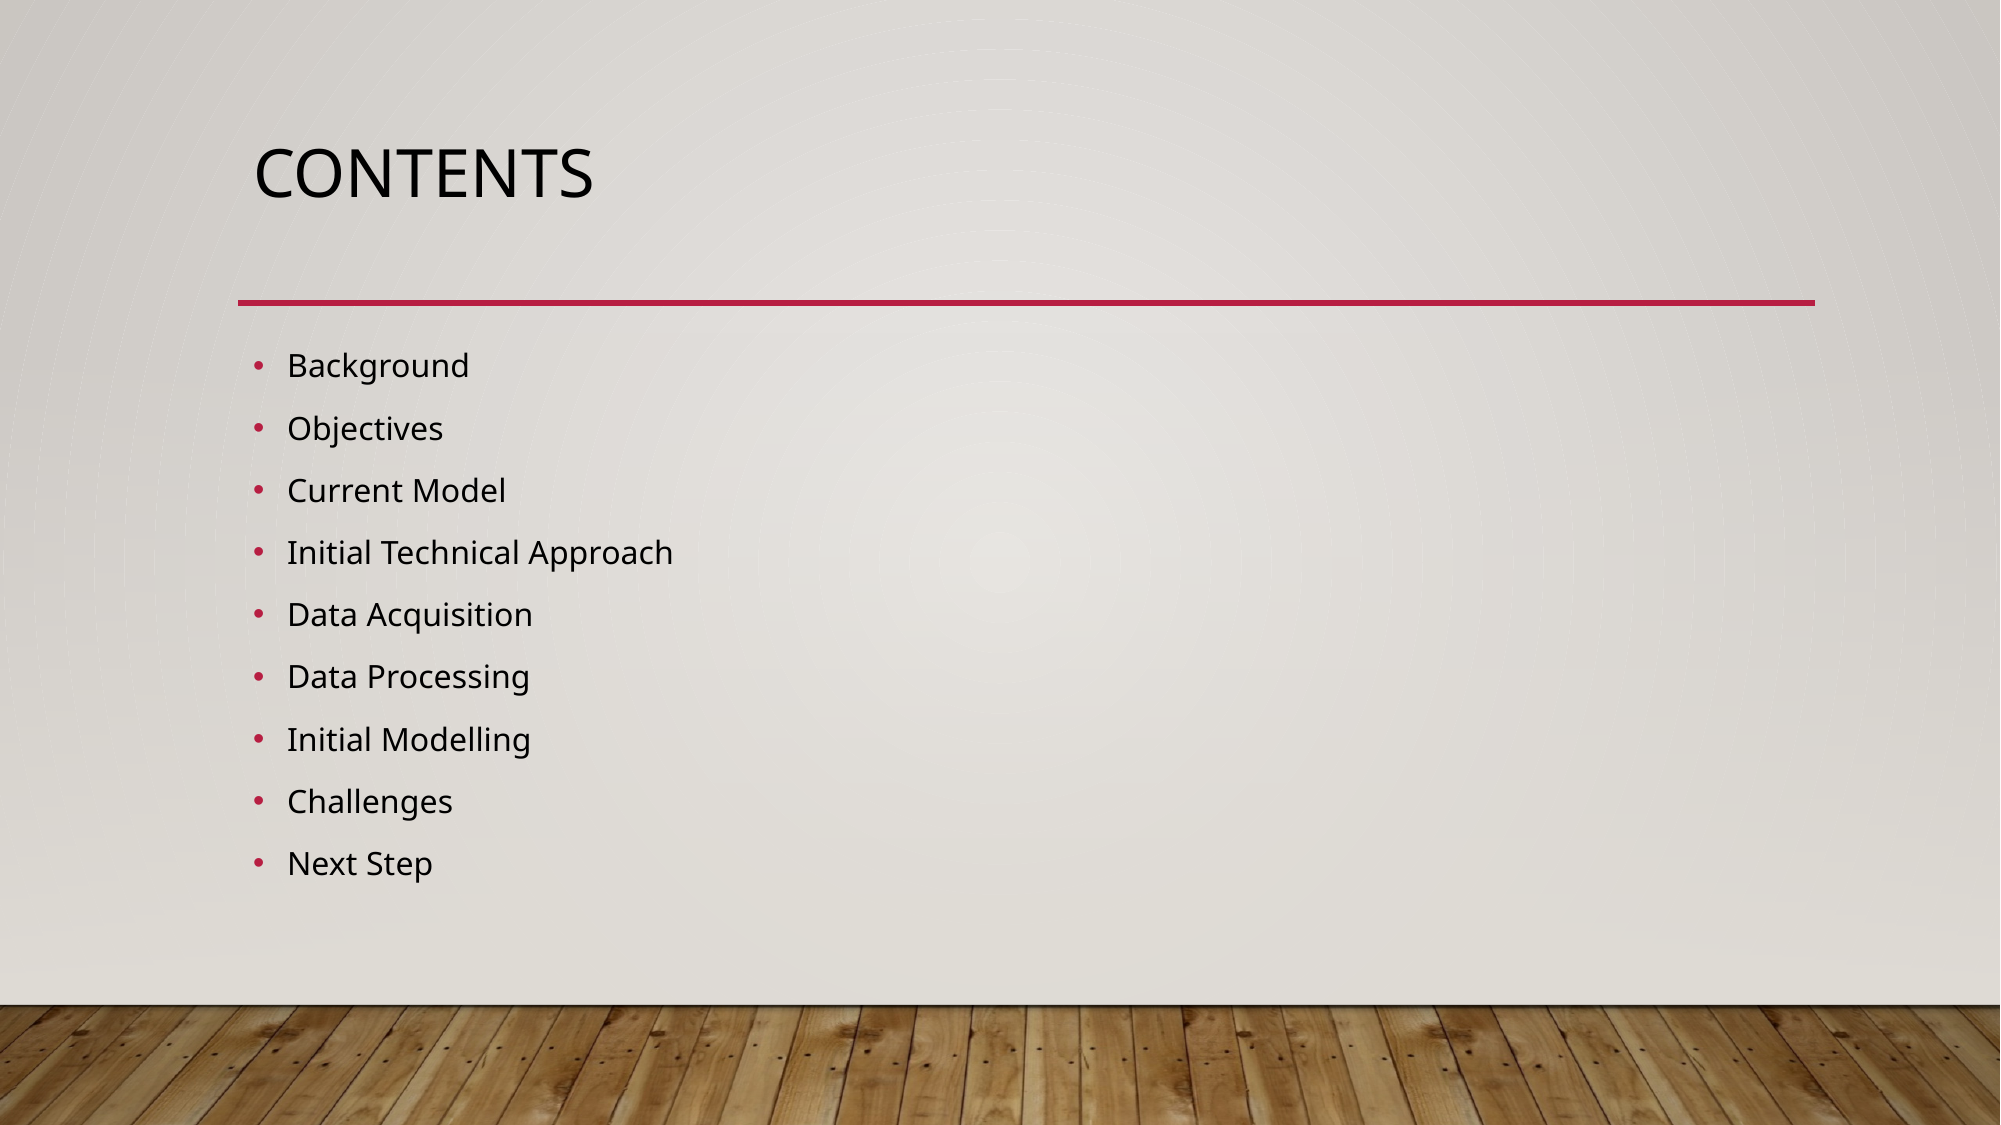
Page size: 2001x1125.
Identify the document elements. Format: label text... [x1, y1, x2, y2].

list Background Objectives Current Model Initial Technical Approach Data Acquisition Data Processing Initial Modelling Challenges Next Step [238, 330, 1814, 897]
title Contents [238, 131, 1814, 305]
picture [0, 1005, 2000, 1125]
